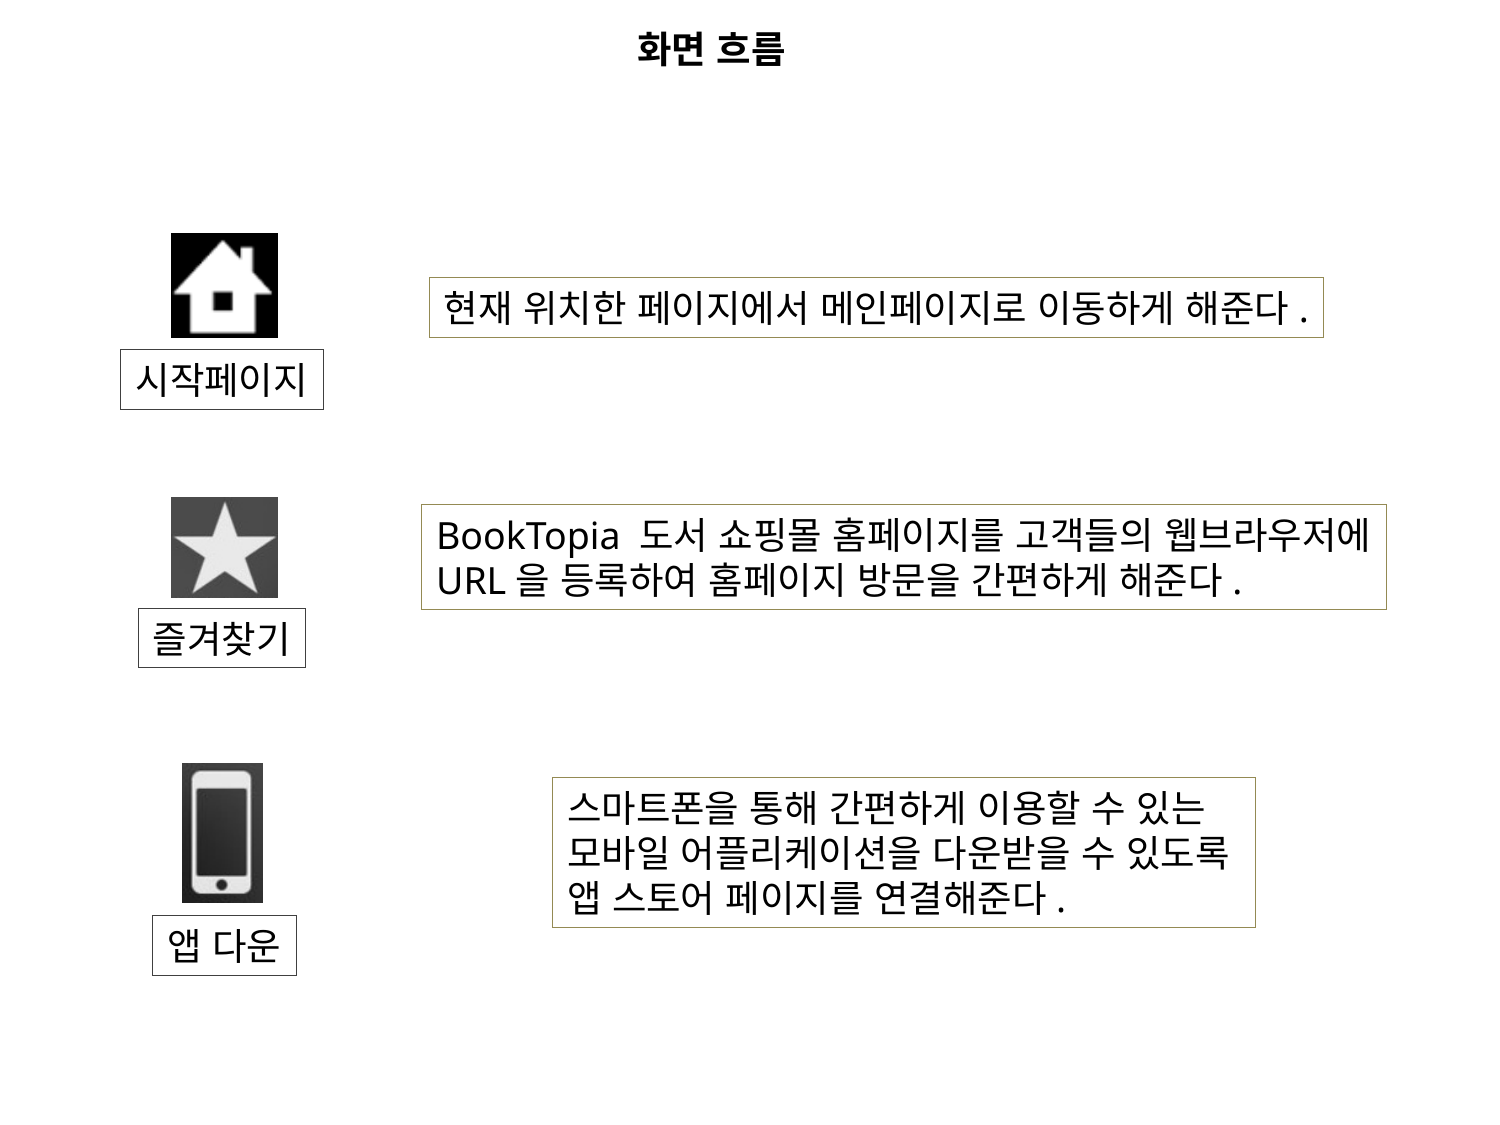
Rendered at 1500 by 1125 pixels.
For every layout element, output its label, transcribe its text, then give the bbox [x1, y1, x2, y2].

text_box 앱 다운 [152, 915, 297, 976]
picture [170, 497, 278, 599]
text_box 즐겨찾기 [138, 608, 306, 668]
text_box 현재 위치한 페이지에서 메인페이지로 이동하게 해준다. [429, 277, 1324, 338]
text_box BookTopia 도서 쇼핑몰 홈페이지를 고객들의 웹브라우저에 URL을 등록하여 홈페이지 방문을 간편하게 해준다. [421, 504, 1387, 610]
text_box 시작페이지 [120, 349, 324, 410]
picture [170, 233, 278, 339]
text_box 스마트폰을 통해 간편하게 이용할 수 있는 모바일 어플리케이션을 다운받을 수 있도록 앱 스토어 페이지를 연결해준다. [552, 777, 1256, 928]
text_box 화면 흐름 [324, 19, 1081, 79]
picture [181, 762, 263, 903]
